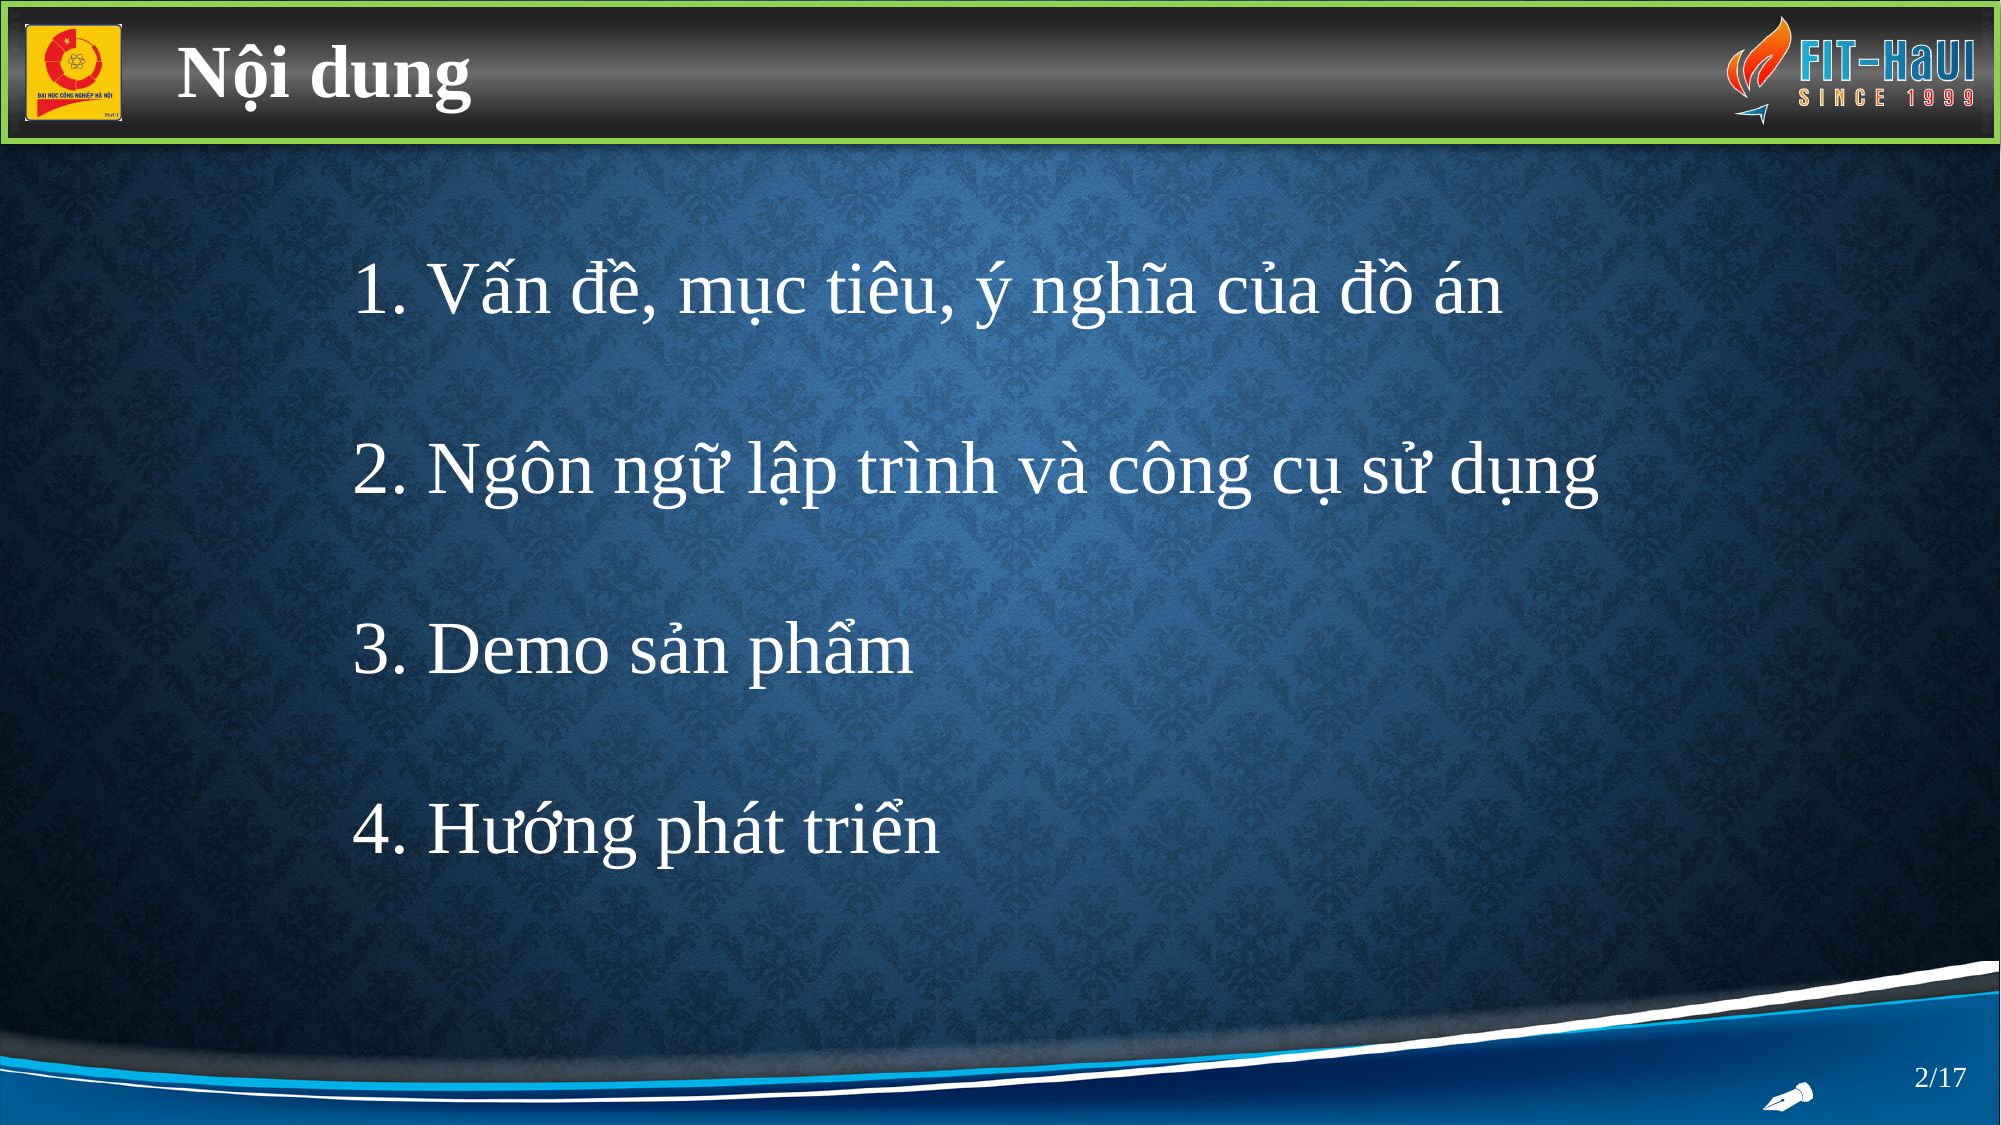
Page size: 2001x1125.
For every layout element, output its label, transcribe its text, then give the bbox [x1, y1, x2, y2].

picture [0, 0, 2001, 1125]
text_box Nội dung [162, 15, 1707, 121]
slide_number 2/17 [1858, 1046, 1983, 1106]
text_box 1. Vấn đề, mục tiêu, ý nghĩa của đồ án 2. Ngôn ngữ lập trình và công cụ sử dụng 3. Demo sản phẩm 4. Hướng phát triển [187, 141, 1682, 877]
